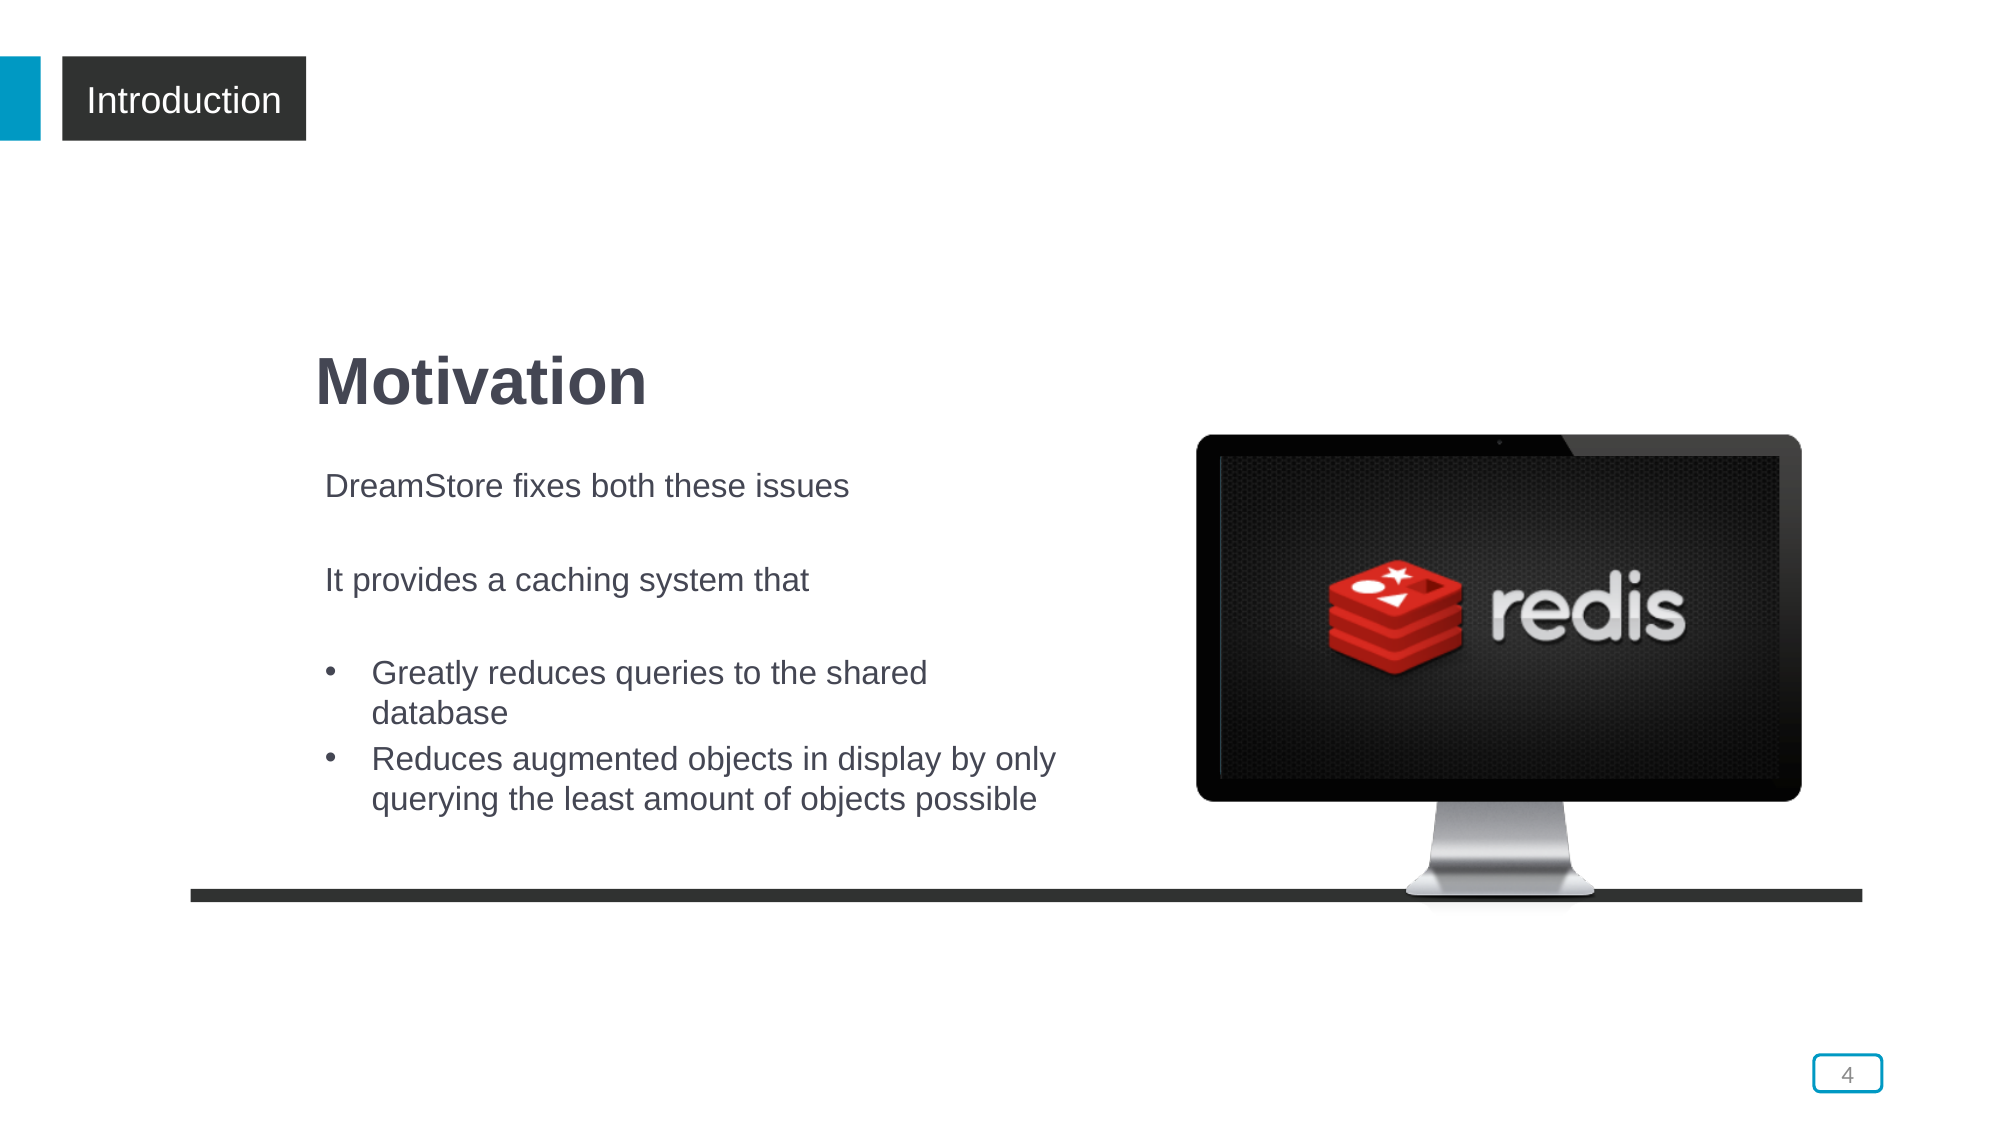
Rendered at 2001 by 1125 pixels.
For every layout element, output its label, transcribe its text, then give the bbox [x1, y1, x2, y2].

text_box Introduction [71, 68, 298, 129]
text_box Motivation [300, 330, 664, 426]
text_box [0, 55, 42, 142]
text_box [1083, 415, 1919, 926]
text_box [190, 888, 1083, 903]
picture [1220, 456, 1780, 779]
text_box [61, 55, 307, 142]
text_box DreamStore fixes both these issues It provides a caching system that Greatly reduces queries to the shared database Reduces augmented objects in display by only querying the least amount of objects possible [304, 454, 1083, 831]
slide_number 4 [1813, 1054, 1882, 1092]
